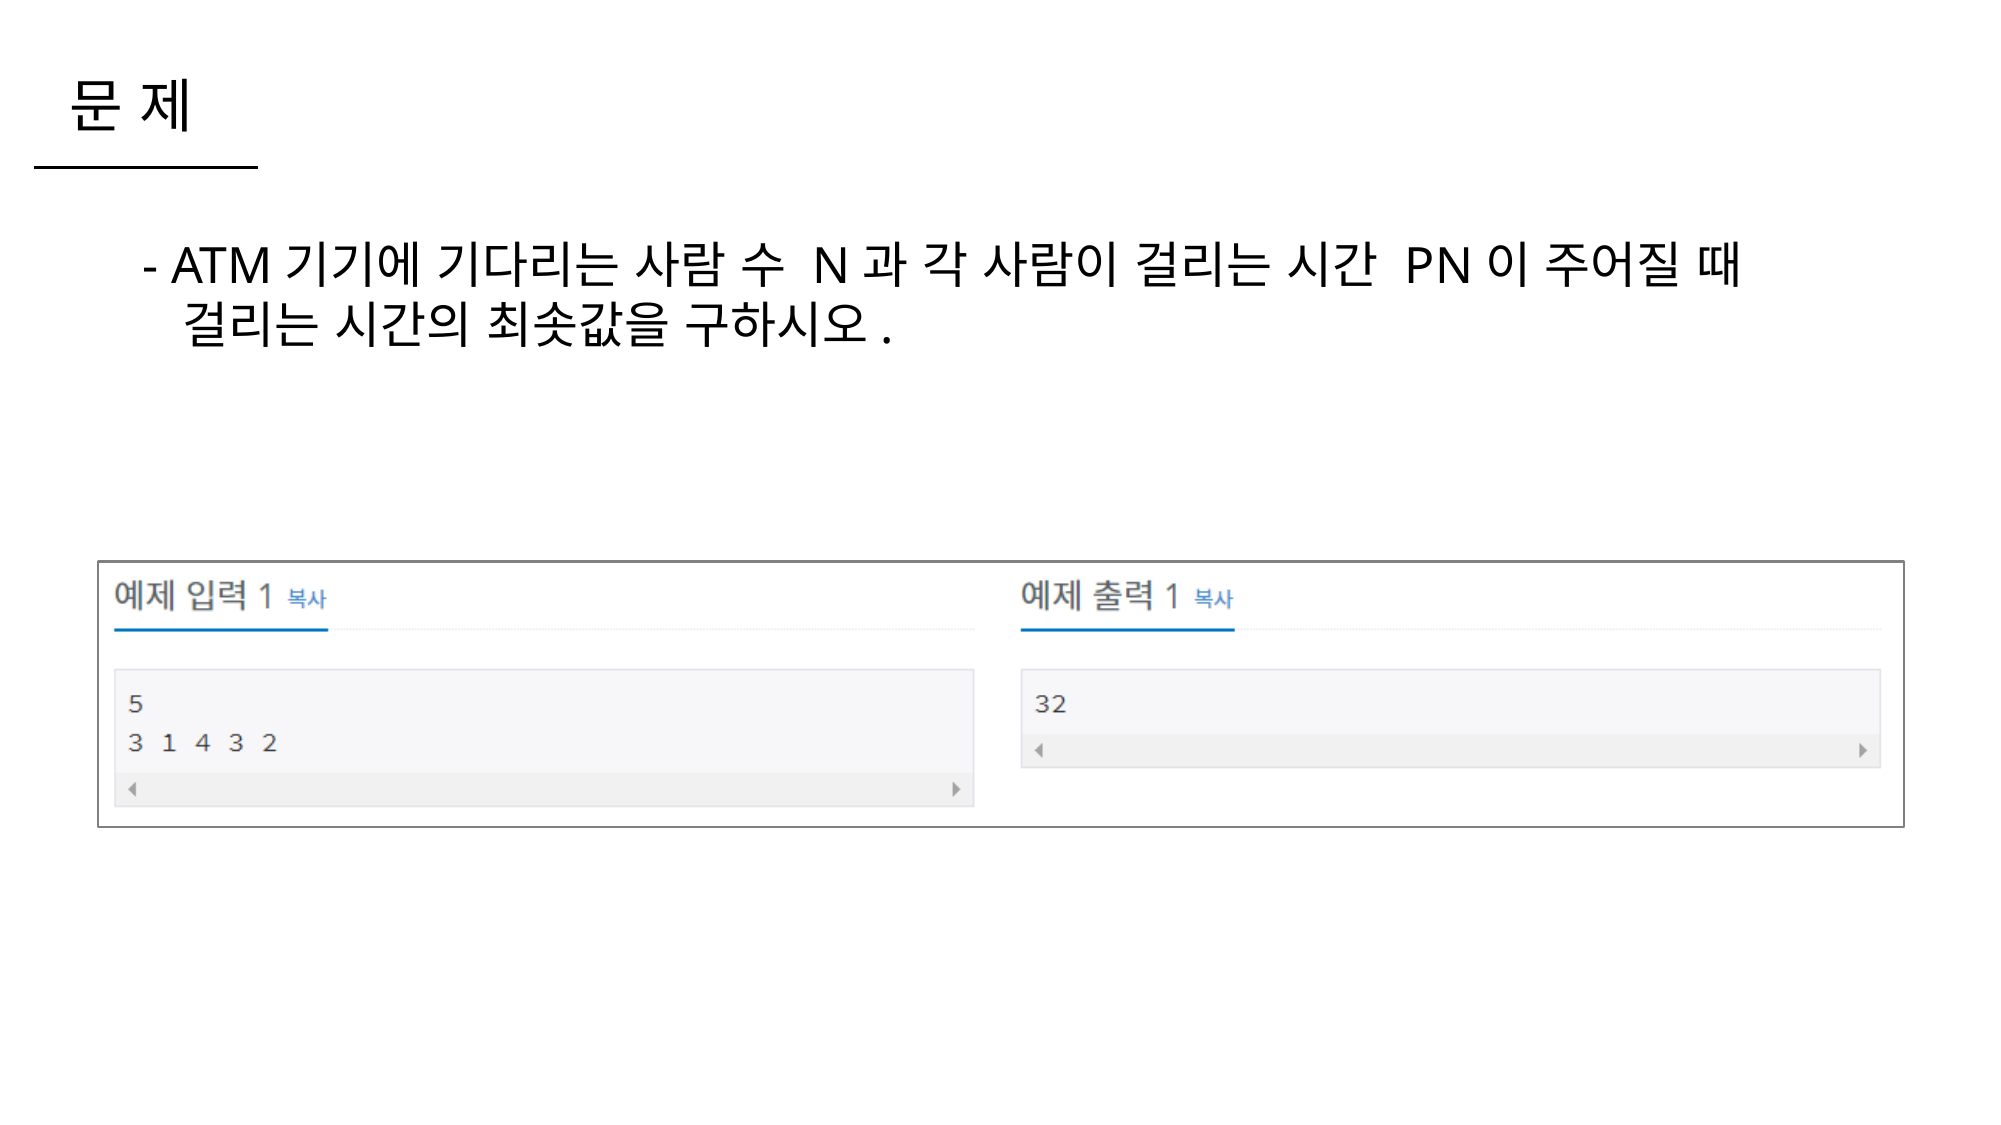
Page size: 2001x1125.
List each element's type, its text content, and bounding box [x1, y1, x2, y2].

picture [99, 562, 1903, 826]
text_box - ATM기기에 기다리는 사람 수 N과 각 사람이 걸리는 시간 PN이 주어질 때 걸리는 시간의 최솟값을 구하시오. [127, 226, 1871, 362]
text_box 문 제 [54, 61, 208, 147]
